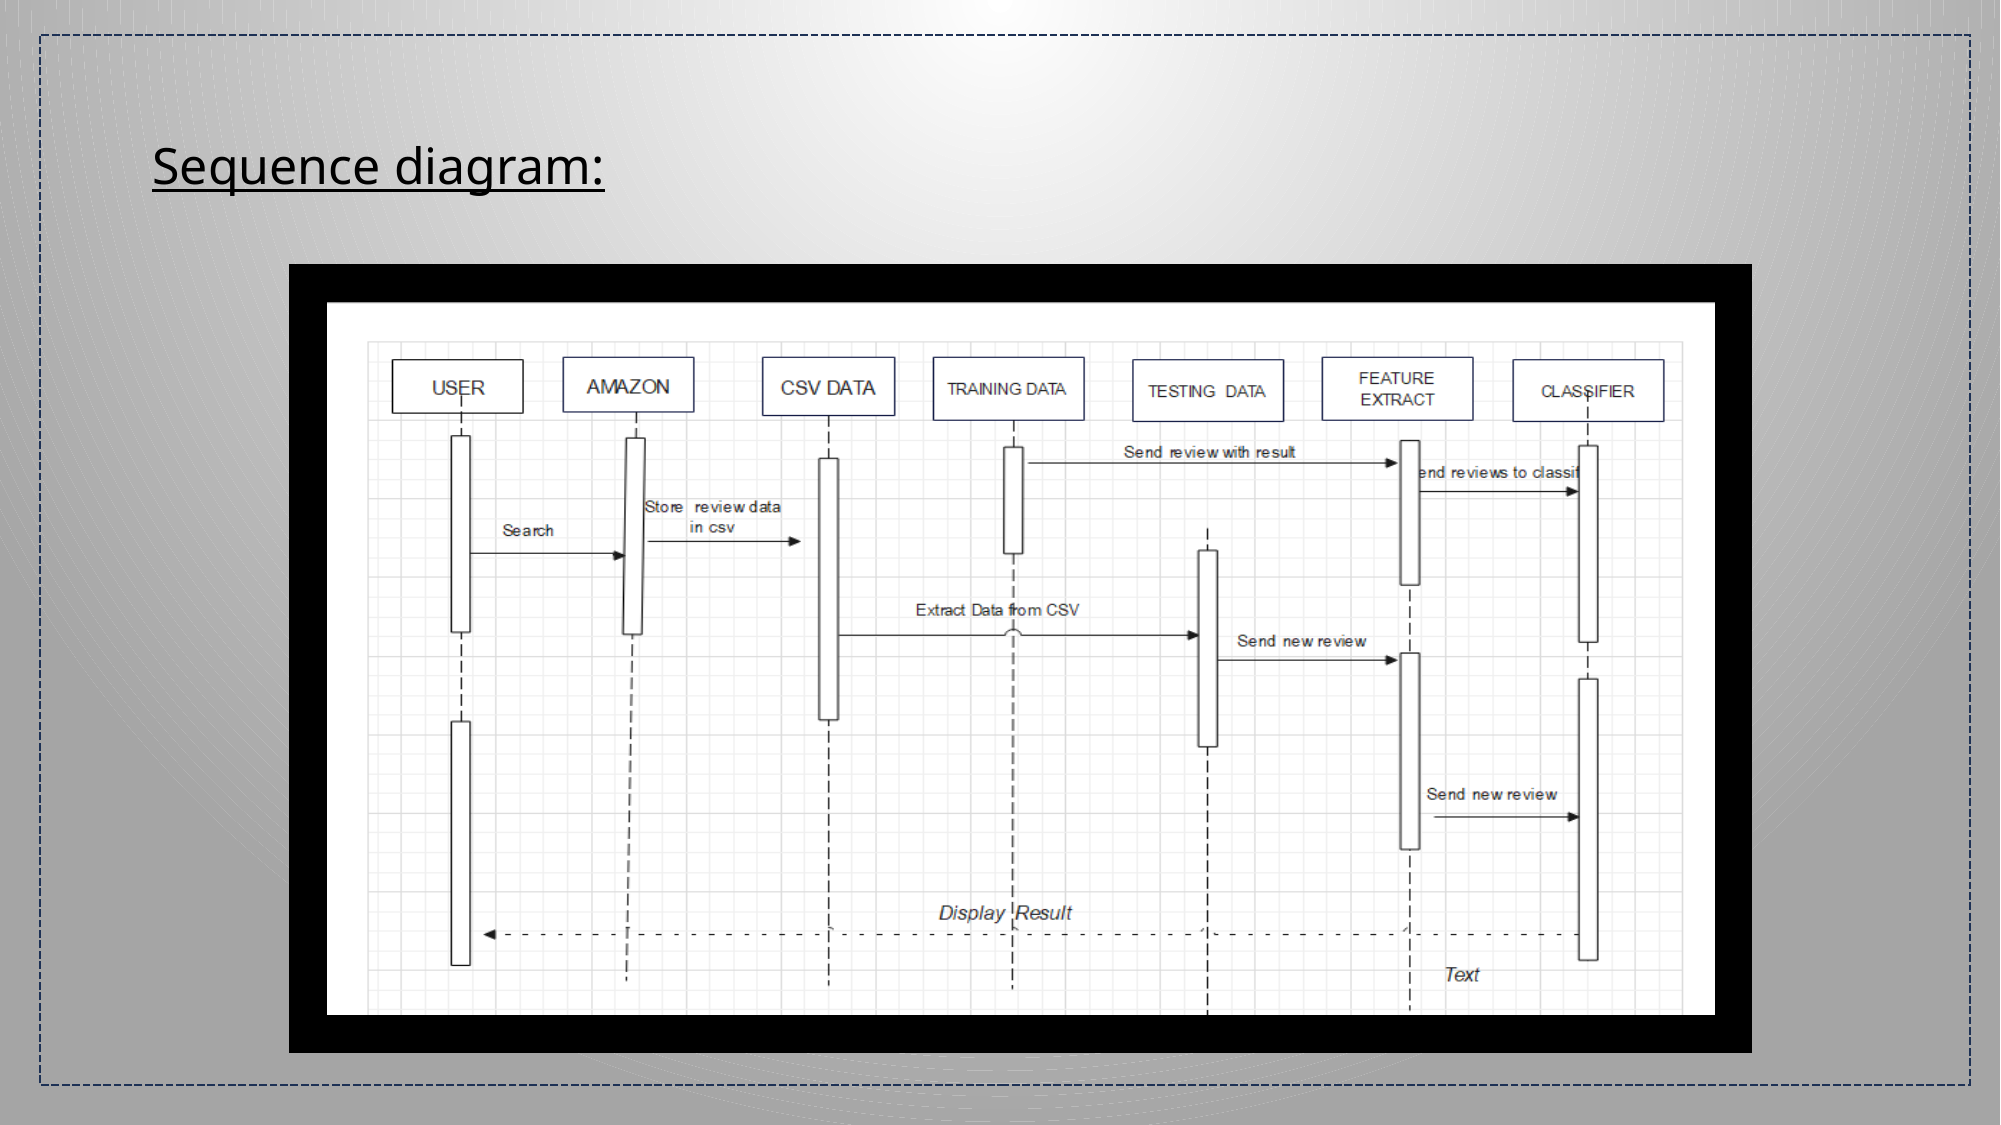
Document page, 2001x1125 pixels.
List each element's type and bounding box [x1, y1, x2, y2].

list [326, 301, 1715, 1016]
text_box [39, 34, 1971, 1086]
